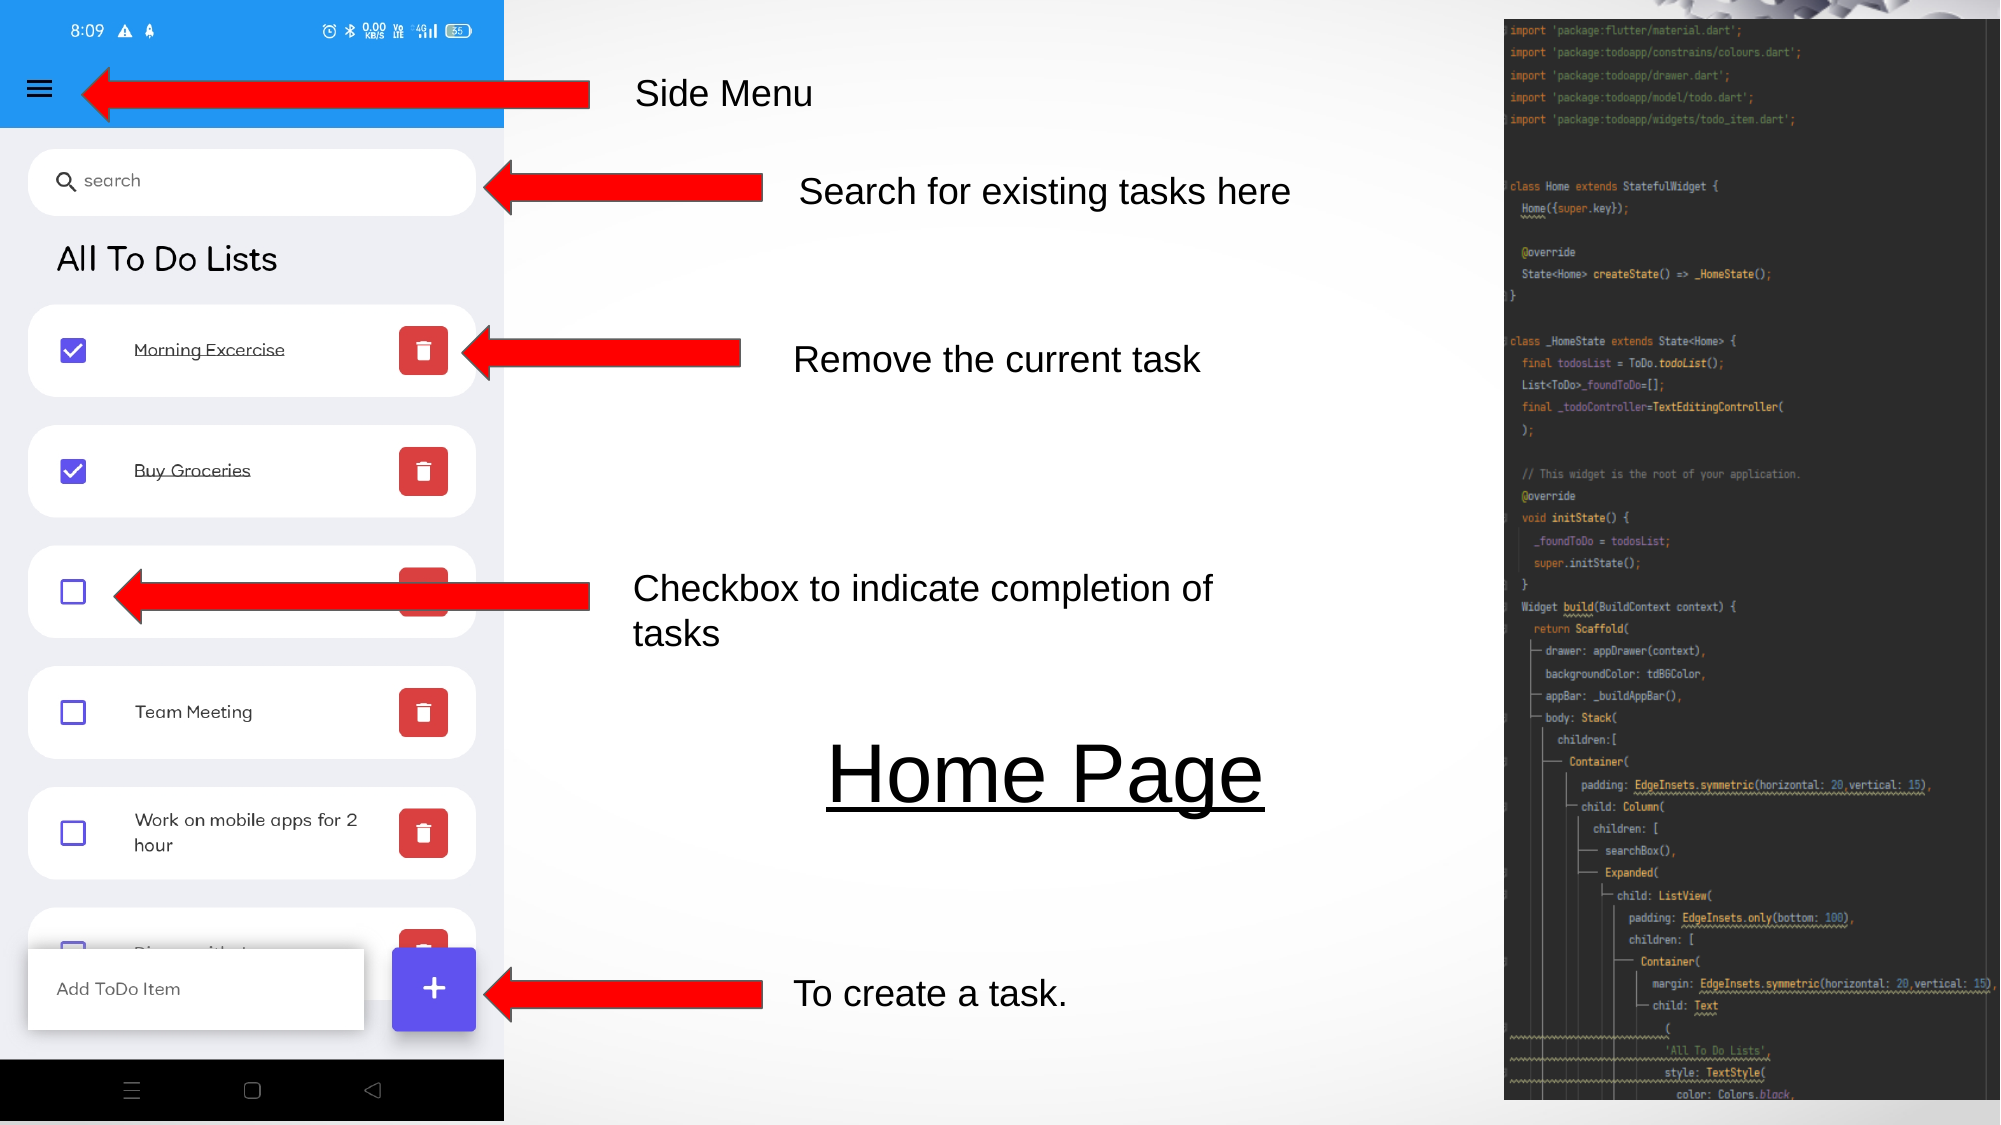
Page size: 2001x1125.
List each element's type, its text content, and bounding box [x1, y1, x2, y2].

text_box [505, 582, 590, 611]
text_box [505, 160, 763, 215]
text_box [505, 967, 763, 1022]
picture [0, 0, 2000, 1125]
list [1504, 19, 2000, 1100]
text_box Checkbox to indicate completion of tasks [618, 556, 1244, 662]
text_box Side Menu [620, 61, 1001, 122]
text_box [505, 339, 741, 367]
text_box To create a task. [778, 961, 1253, 1022]
text_box Remove the current task [778, 327, 1322, 388]
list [0, 0, 505, 1121]
text_box Search for existing tasks here [783, 160, 1322, 220]
text_box [505, 81, 590, 109]
text_box Home Page [618, 711, 1473, 827]
